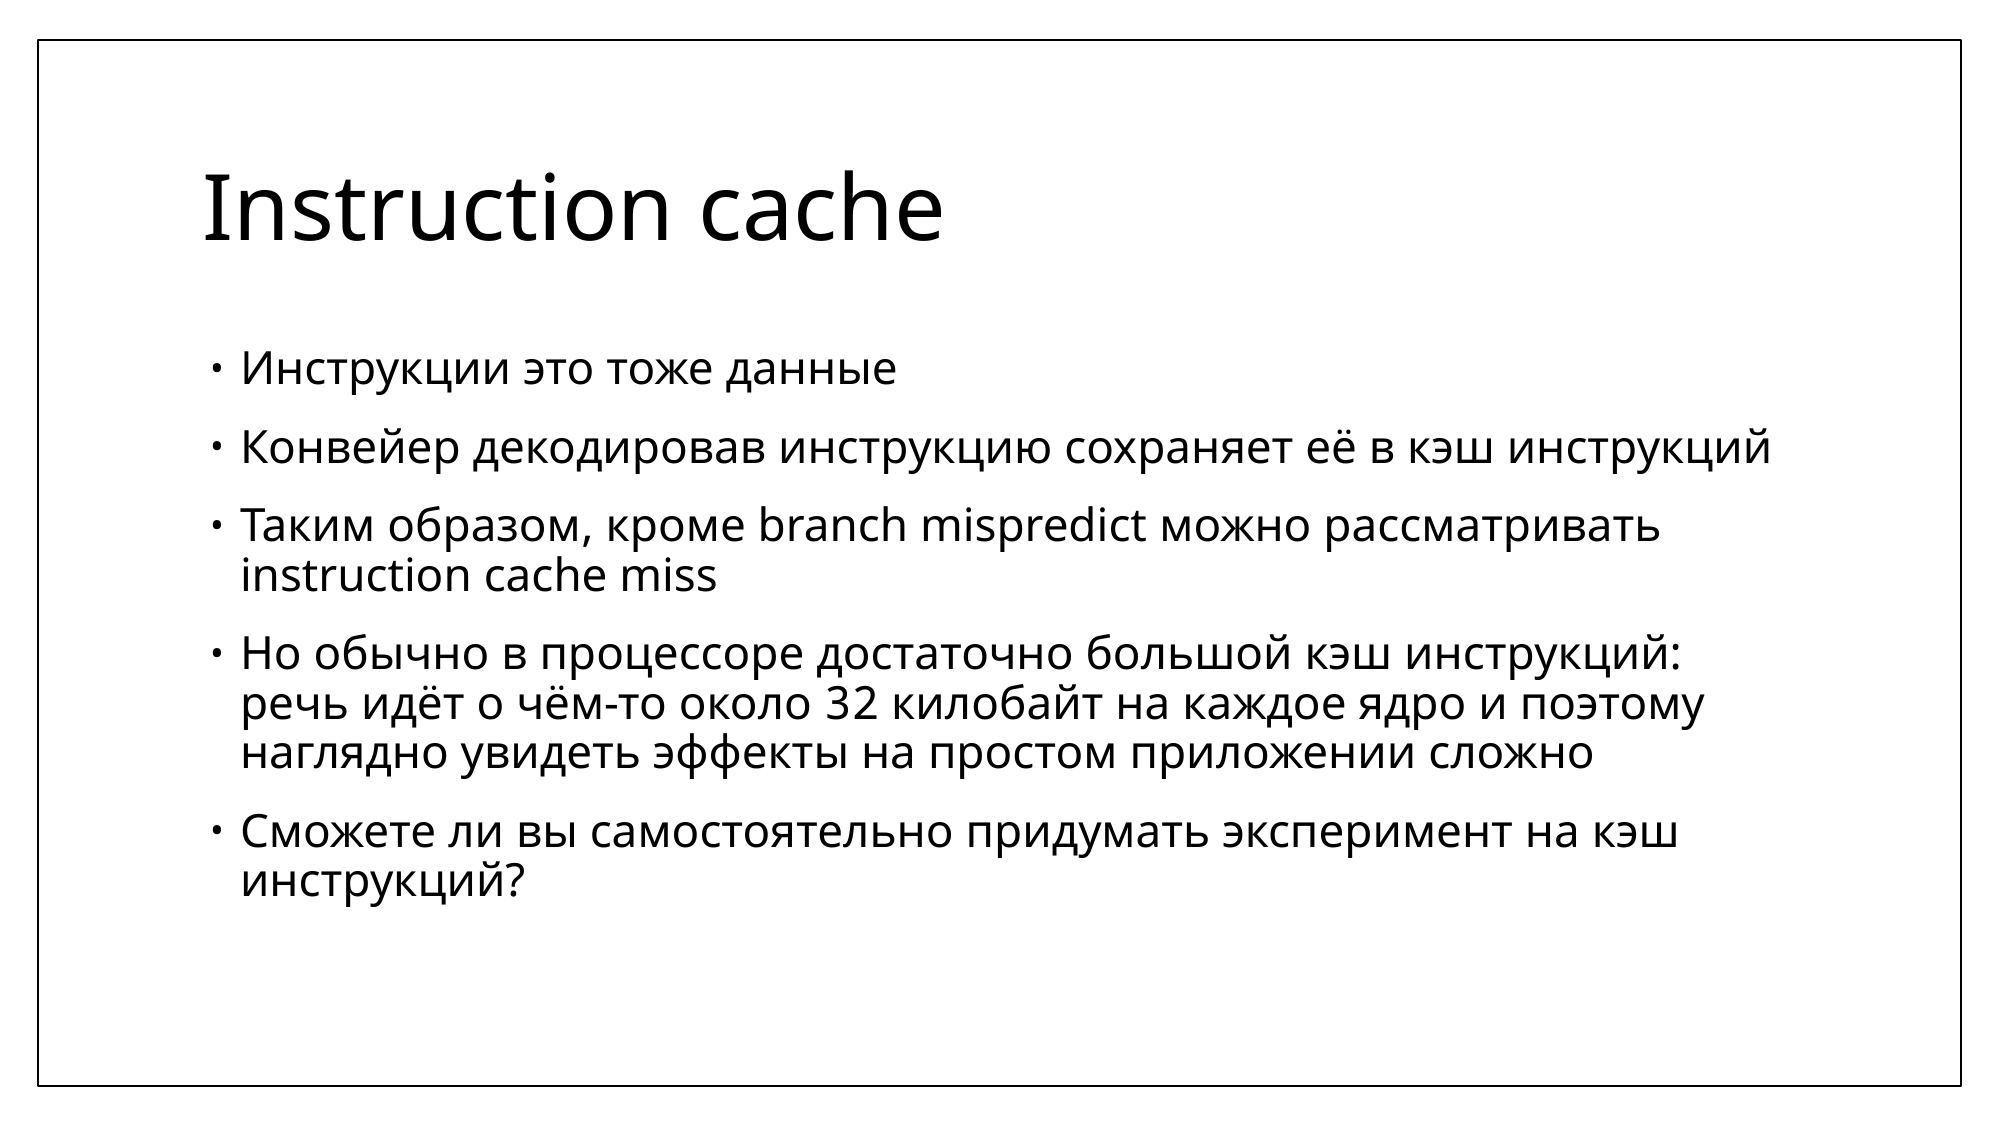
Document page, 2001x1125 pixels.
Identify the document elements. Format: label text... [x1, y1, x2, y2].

list Инструкции это тоже данные Конвейер декодировав инструкцию сохраняет её в кэш инструкций Таким образом, кроме branch mispredict можно рассматривать instruction cache miss Но обычно в процессоре достаточно большой кэш инструкций: речь идёт о чём-то около 32 килобайт на каждое ядро и поэтому наглядно увидеть эффекты на простом приложении сложно Сможете ли вы самостоятельно придумать эксперимент на кэш инструкций? [187, 337, 1808, 1000]
title Instruction cache [187, 99, 1808, 323]
